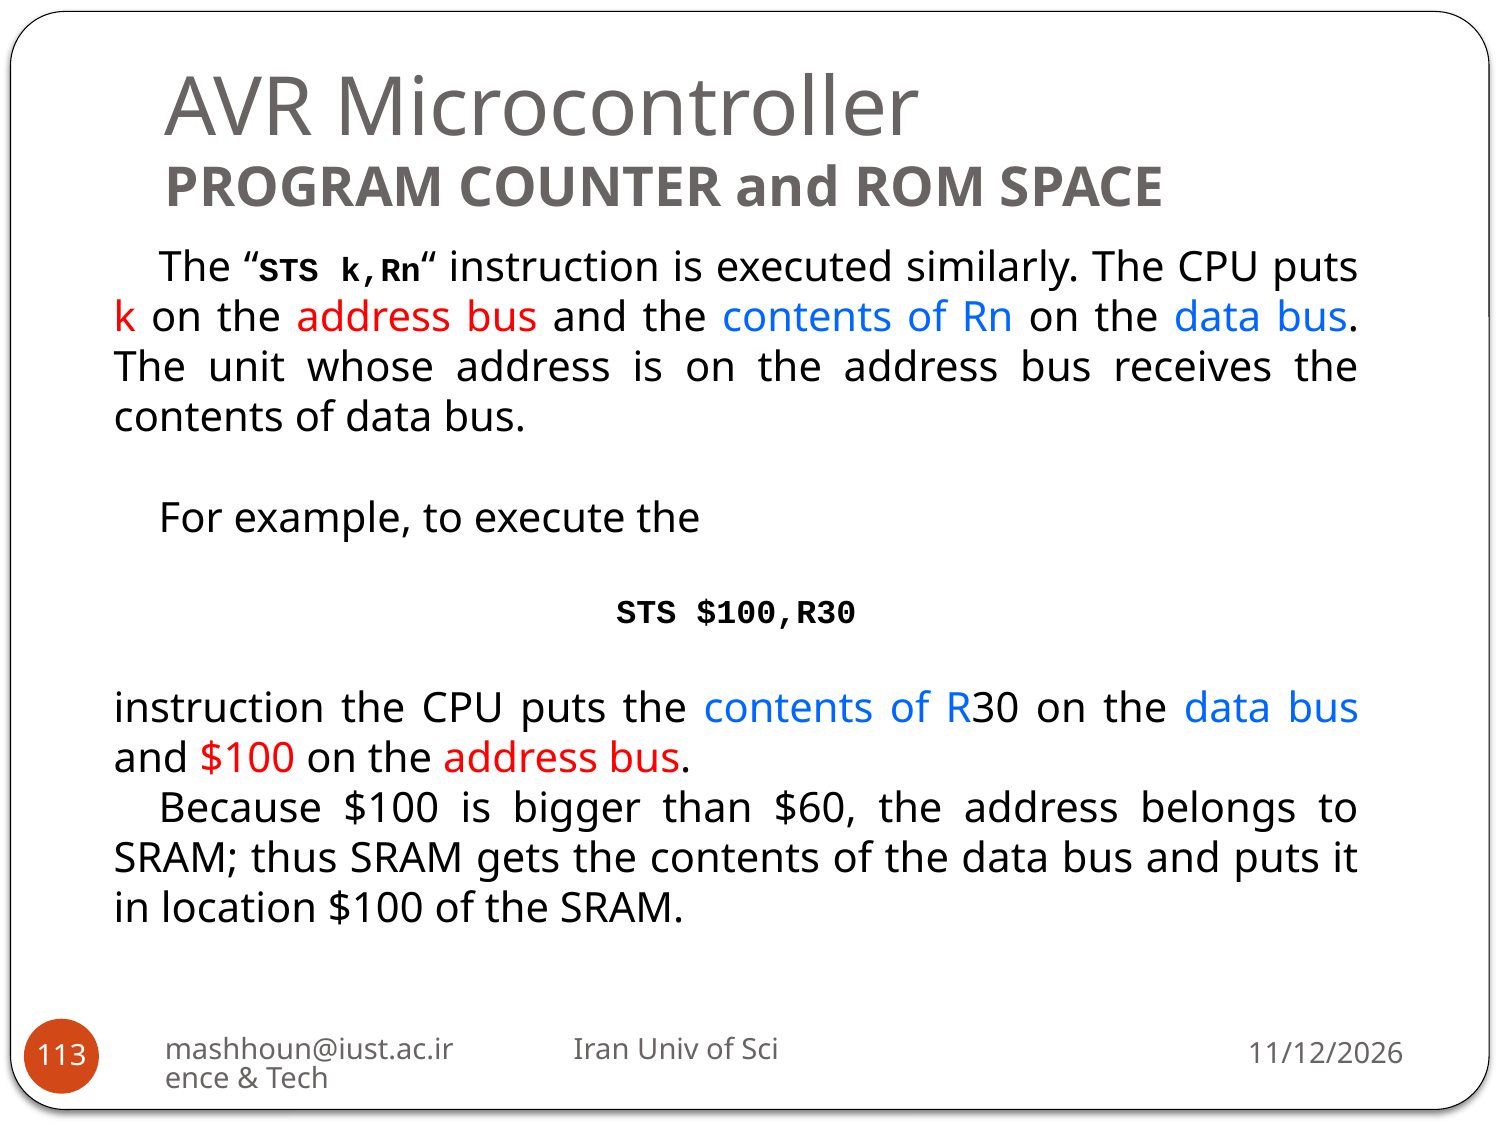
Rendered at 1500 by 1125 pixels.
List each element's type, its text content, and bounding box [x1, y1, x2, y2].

list The “STS k,Rn“ instruction is executed similarly. The CPU puts k on the address bus and the contents of Rn on the data bus. The unit whose address is on the address bus receives the contents of data bus. For example, to execute the STS $100,R30 instruction the CPU puts the contents of R30 on the data bus and $100 on the address bus. Because $100 is bigger than $60, the address belongs to SRAM; thus SRAM gets the contents of the data bus and puts it in location $100 of the SRAM. [98, 232, 1374, 1050]
footer mashhoun@iust.ac.ir Iran Univ of Science & Tech [150, 1012, 800, 1088]
title AVR Microcontroller PROGRAM COUNTER and ROM SPACE [150, 45, 1425, 233]
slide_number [1012, 1015, 1419, 1094]
slide_number 113 [23, 1018, 99, 1094]
